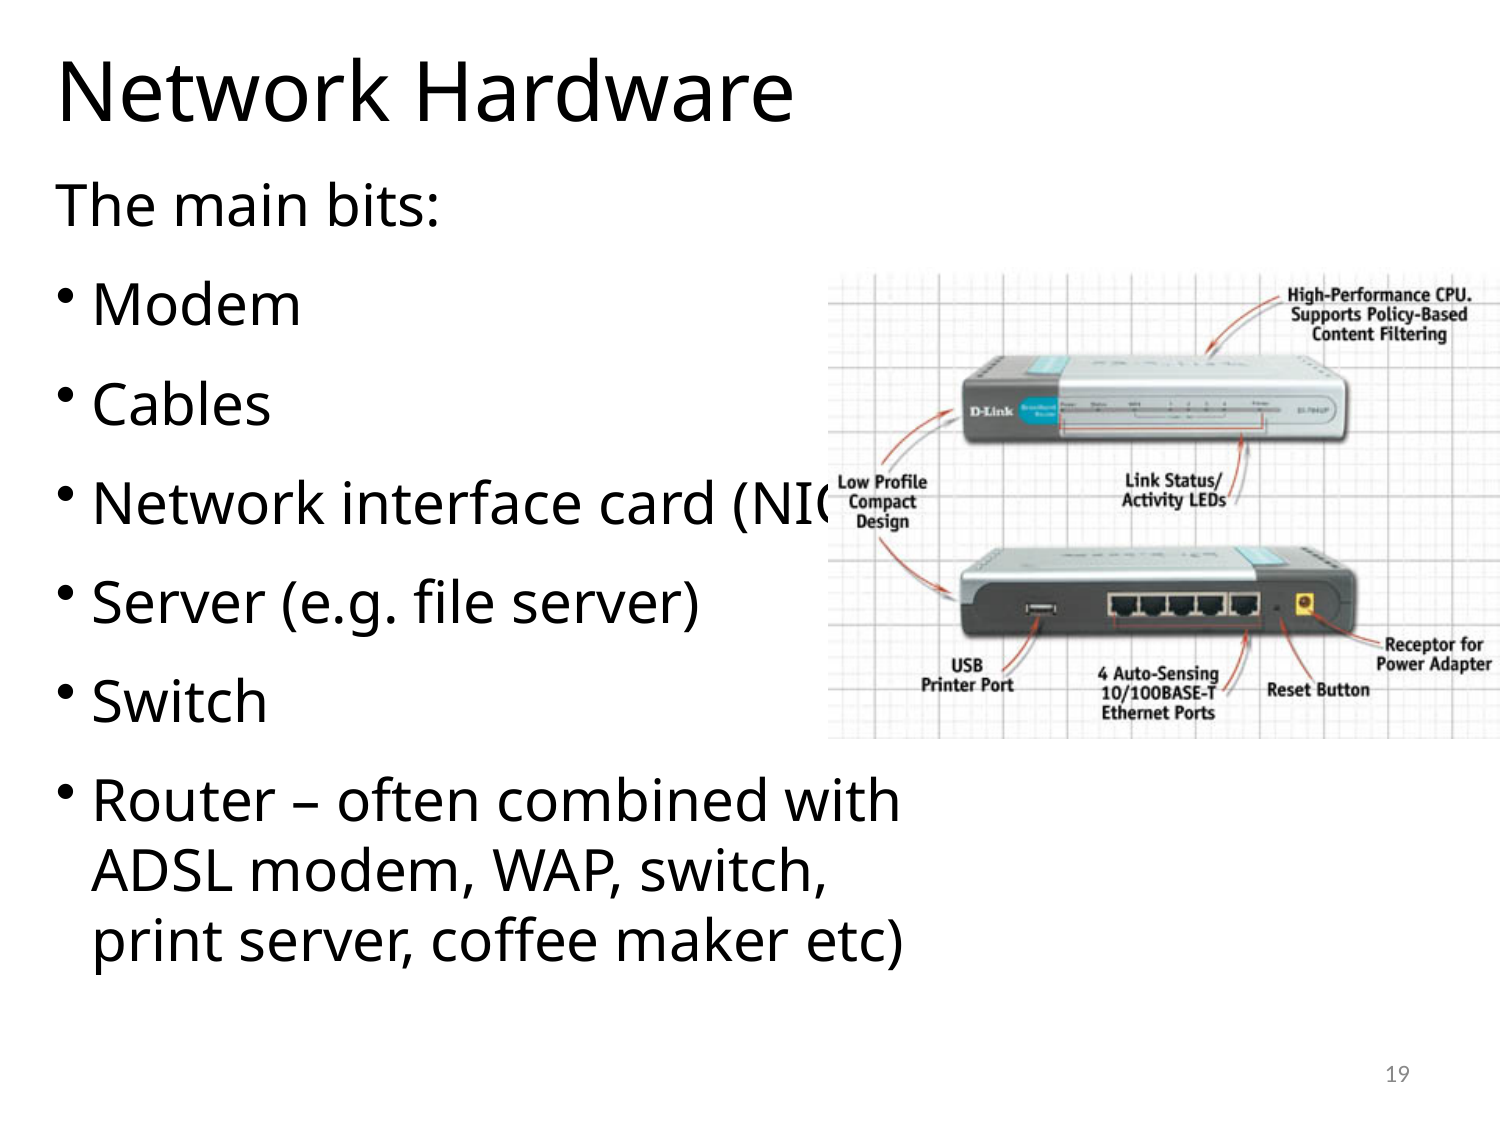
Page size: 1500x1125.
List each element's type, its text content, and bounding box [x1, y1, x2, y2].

picture [827, 266, 1500, 740]
text_box Network Hardware [41, 31, 1104, 146]
text_box The main bits: Modem Cables Network interface card (NIC) Server (e.g. file server) Switch Router – often combined with ADSL modem, WAP, switch, print server, coffee maker etc) [41, 160, 951, 981]
slide_number 19 [1074, 1042, 1425, 1103]
